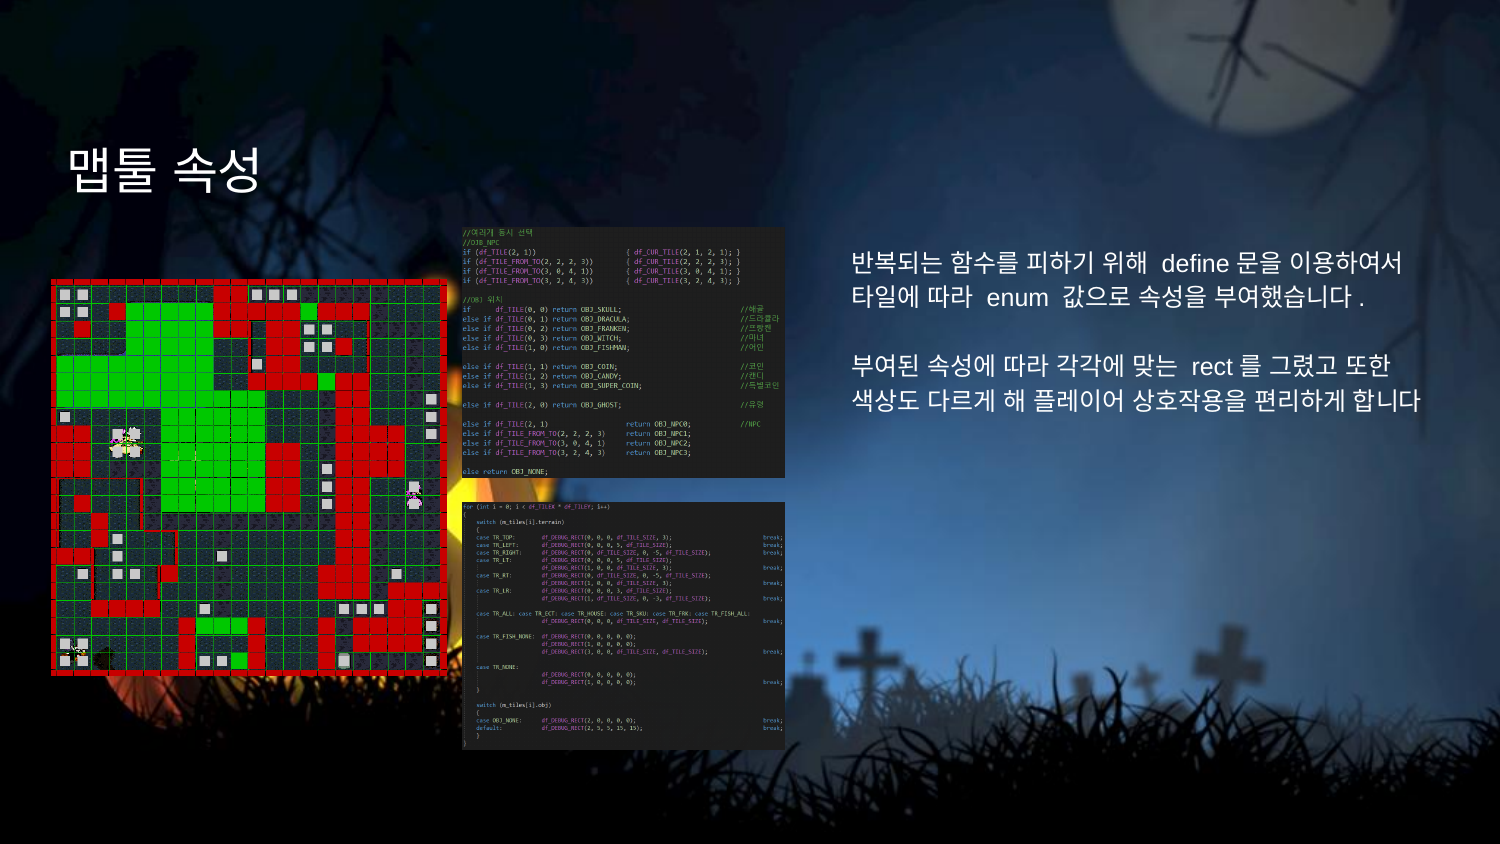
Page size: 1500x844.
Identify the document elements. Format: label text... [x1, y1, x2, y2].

picture [0, 0, 1500, 844]
list 반복되는 함수를 피하기 위해 define문을 이용하여서 타일에 따라 enum 값으로 속성을 부여했습니다. 부여된 속성에 따라 각각에 맞는 rect를 그렸고 또한 색상도 다르게 해 플레이어 상호작용을 편리하게 합니다 [811, 227, 1441, 750]
title 맵툴 속성 [51, 91, 1441, 216]
